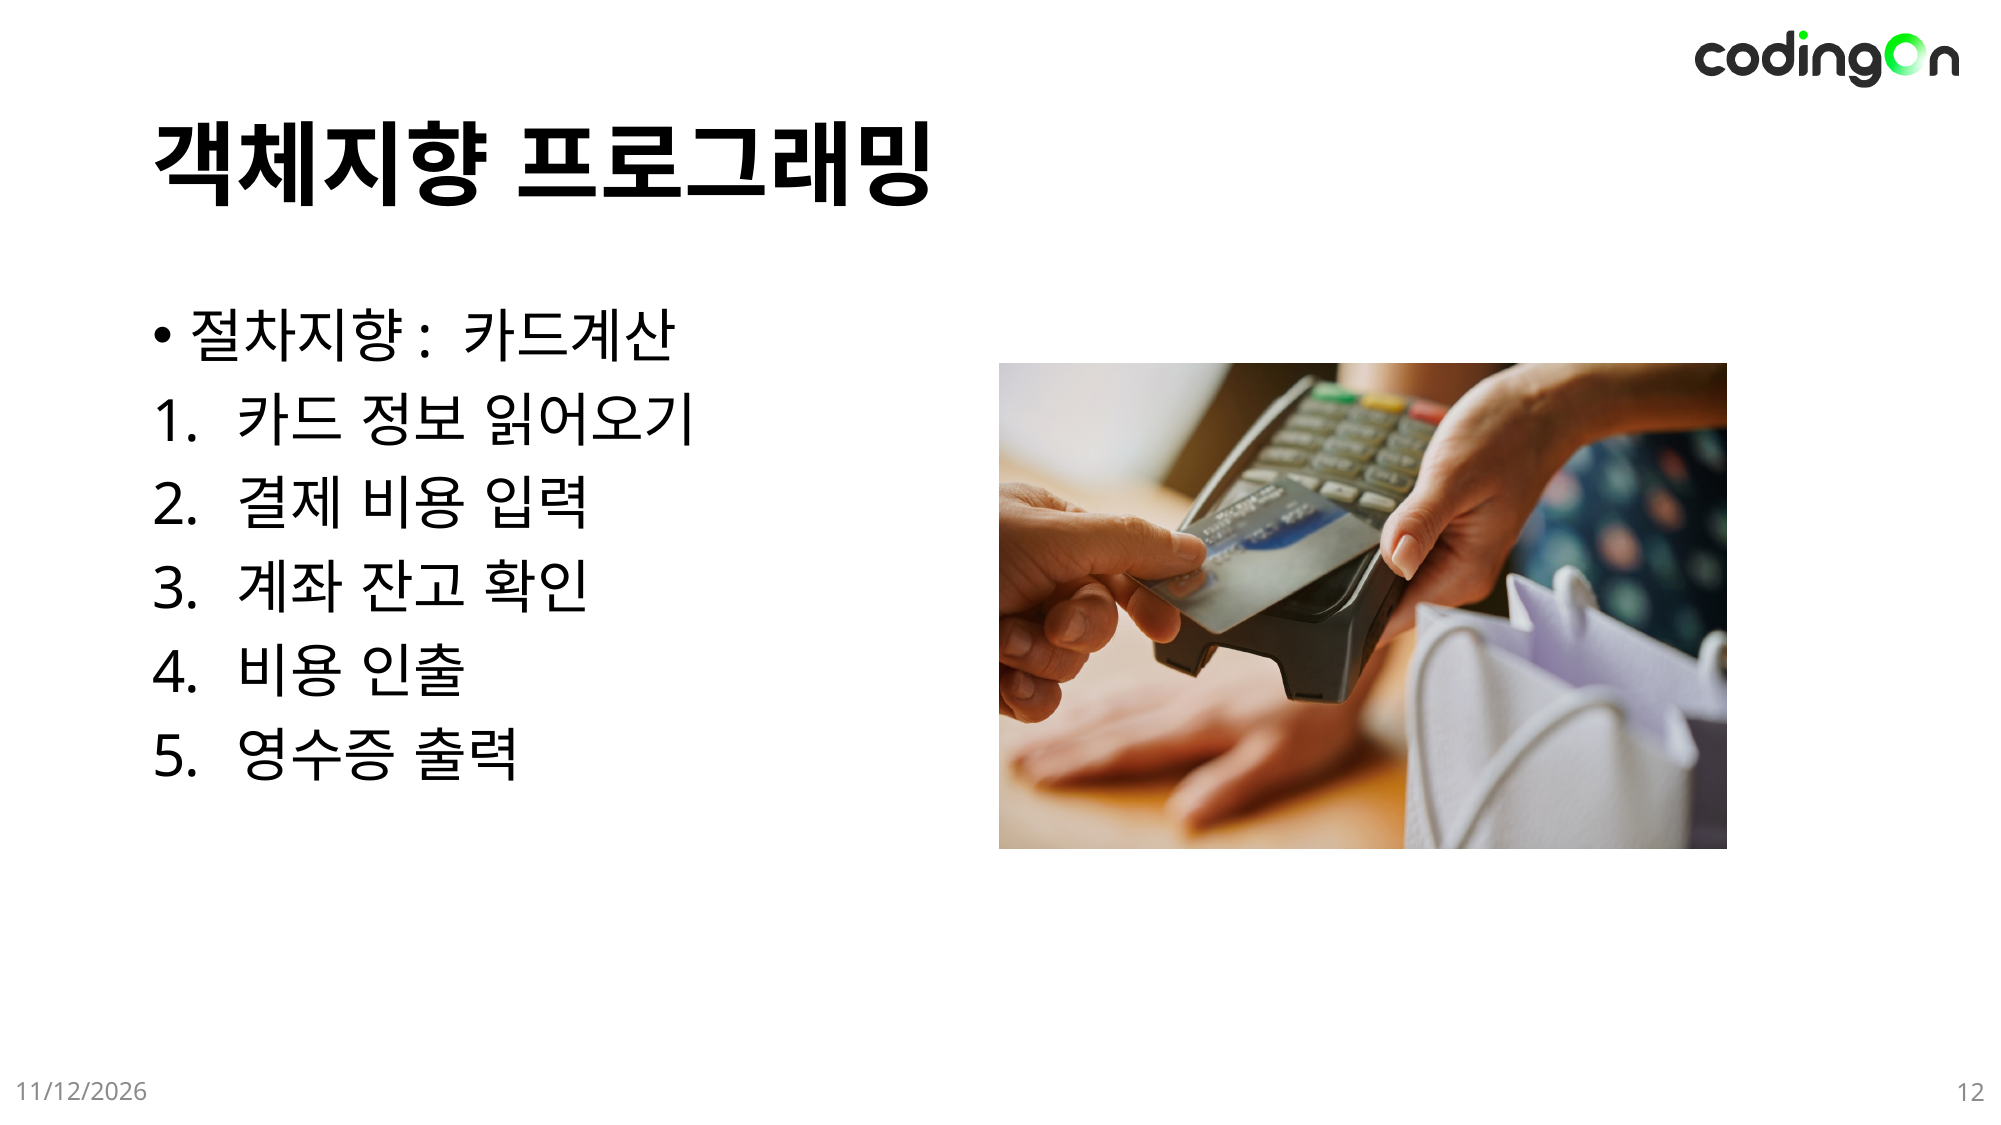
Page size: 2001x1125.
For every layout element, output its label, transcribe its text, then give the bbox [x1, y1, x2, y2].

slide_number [0, 1062, 450, 1123]
list 절차지향: 카드계산 카드 정보 읽어오기 결제 비용 입력 계좌 잔고 확인 비용 인출 영수증 출력 [137, 299, 1863, 1014]
picture [999, 363, 1727, 849]
slide_number 12 [1550, 1063, 2000, 1124]
picture [1695, 30, 1959, 88]
title 객체지향 프로그래밍 [137, 59, 1863, 278]
